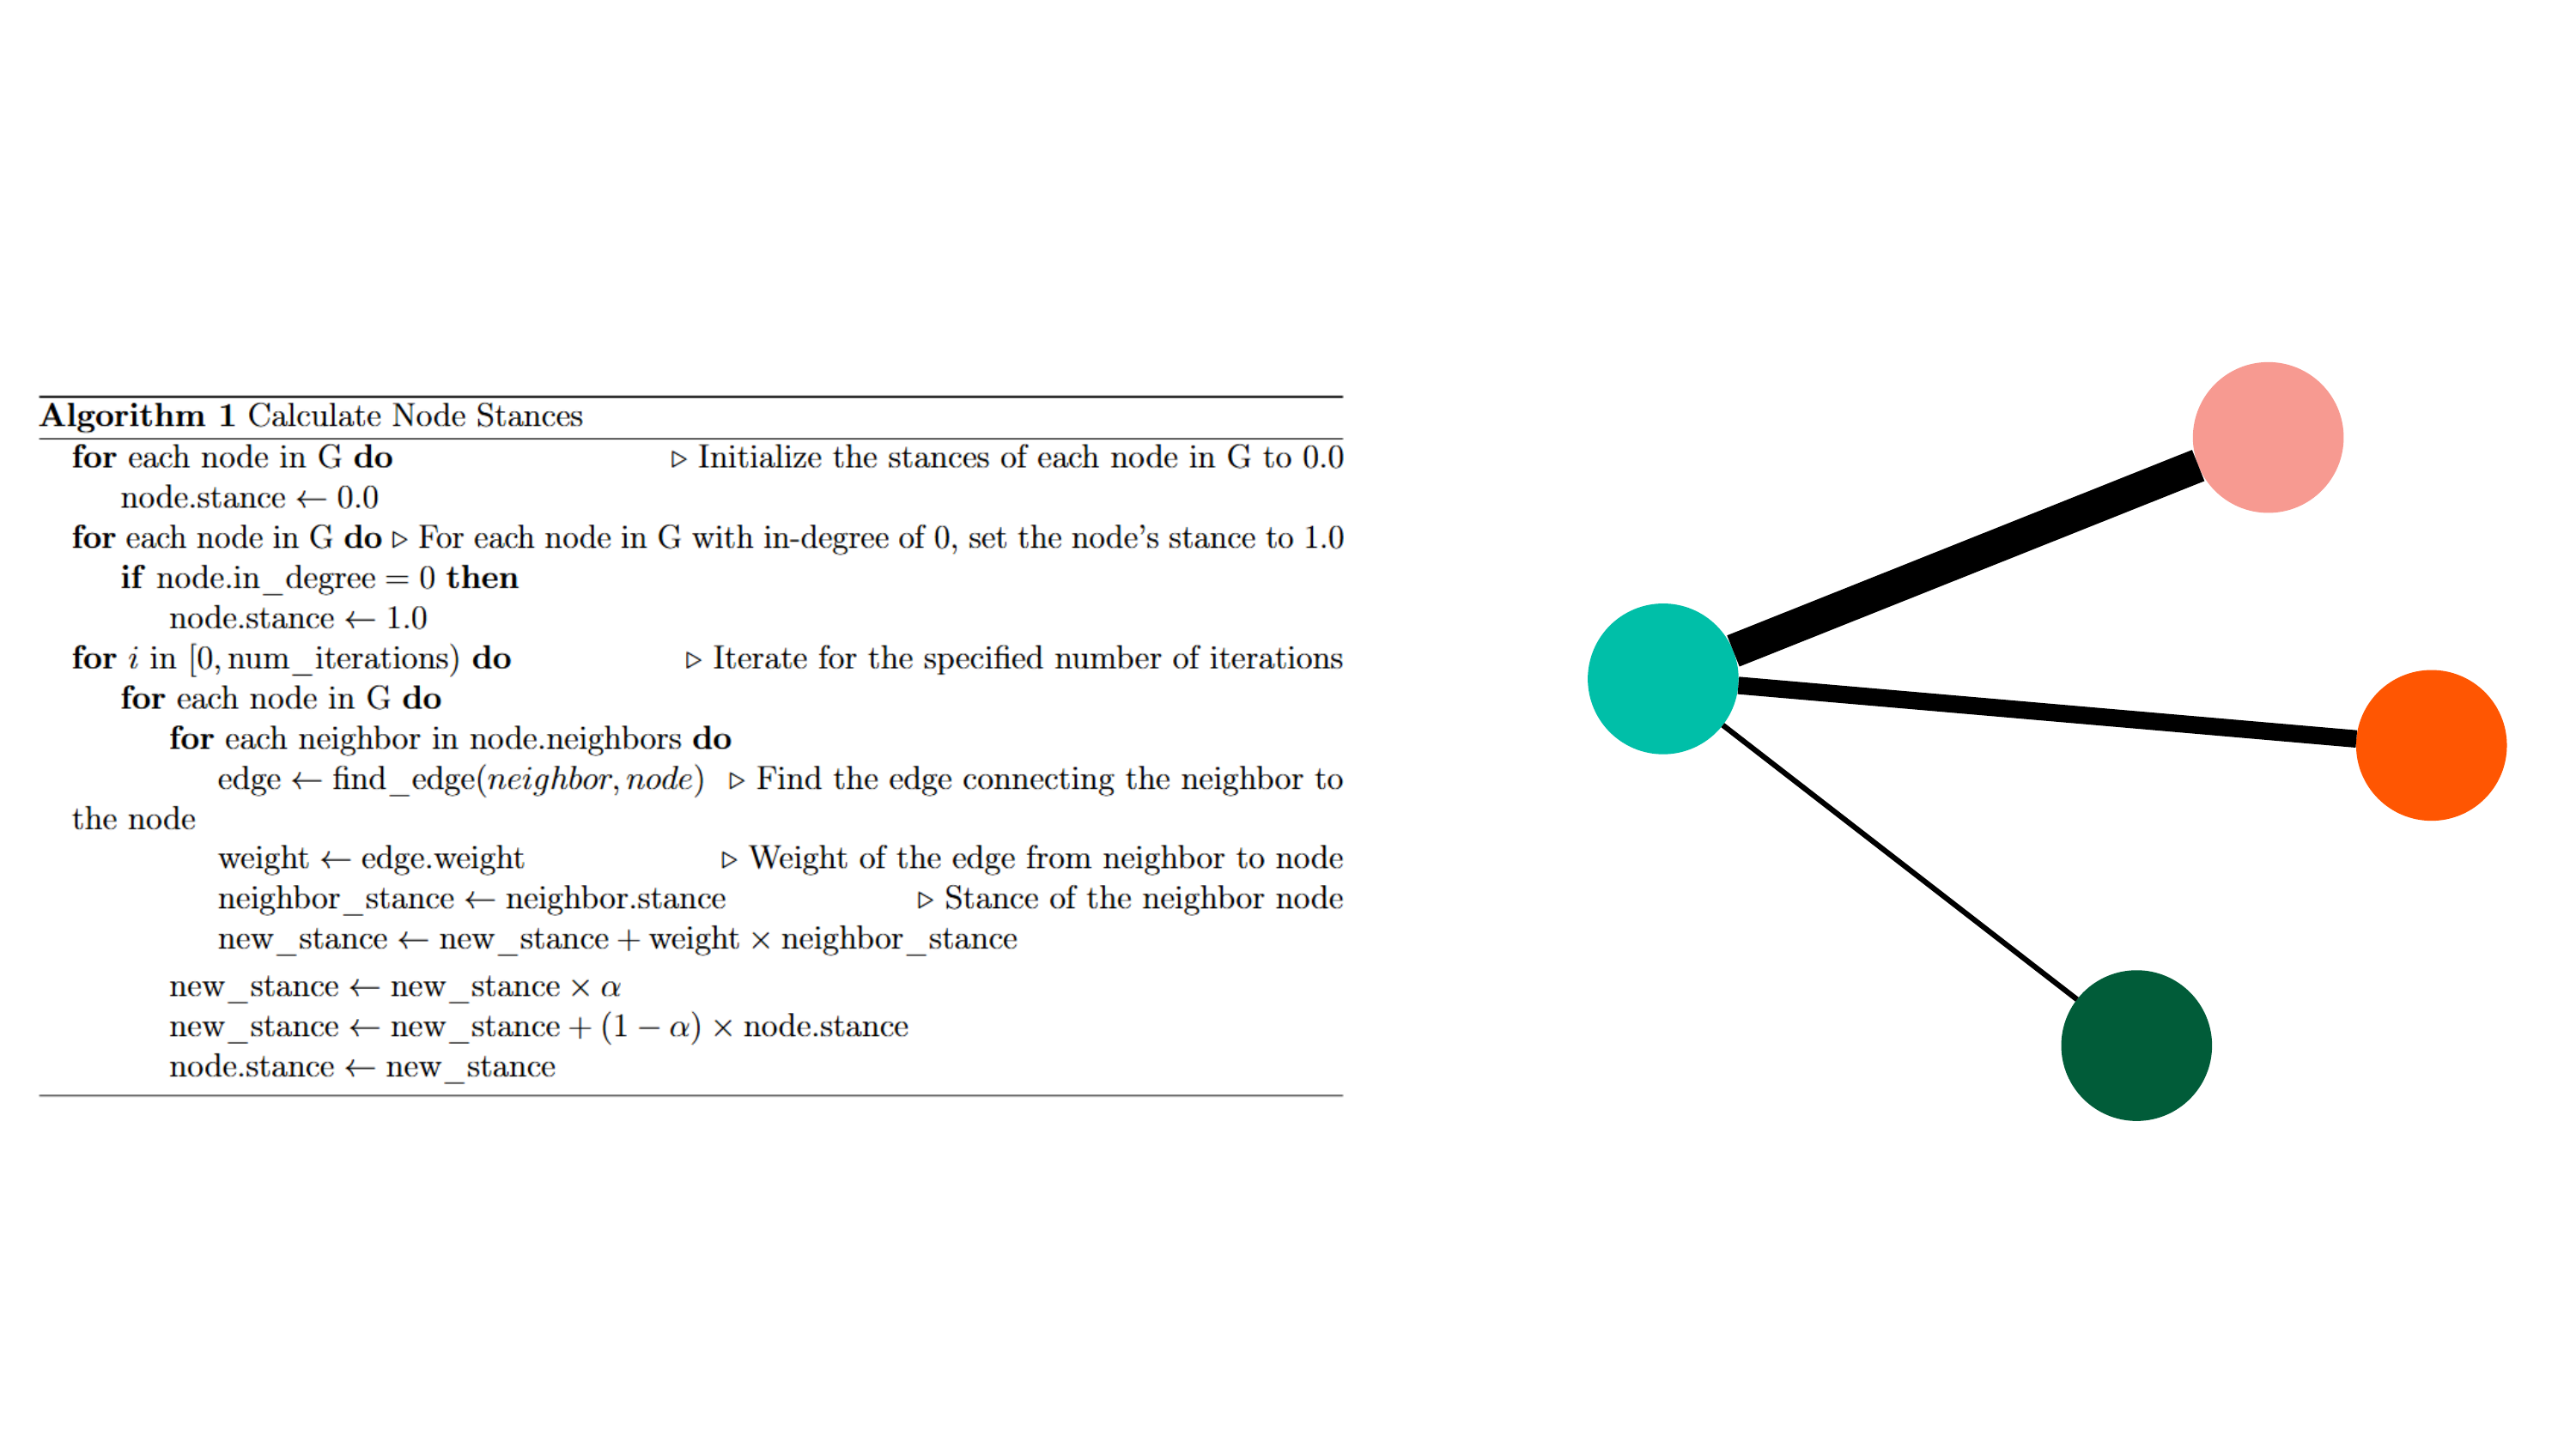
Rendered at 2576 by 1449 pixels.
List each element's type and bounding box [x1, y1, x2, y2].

text_box [2192, 361, 2344, 513]
text_box [0, 343, 1394, 1140]
text_box [2355, 670, 2507, 822]
text_box [2061, 969, 2213, 1122]
text_box [1722, 724, 2078, 1000]
text_box [1738, 685, 2357, 740]
text_box [1733, 465, 2199, 652]
text_box [1587, 603, 1739, 755]
